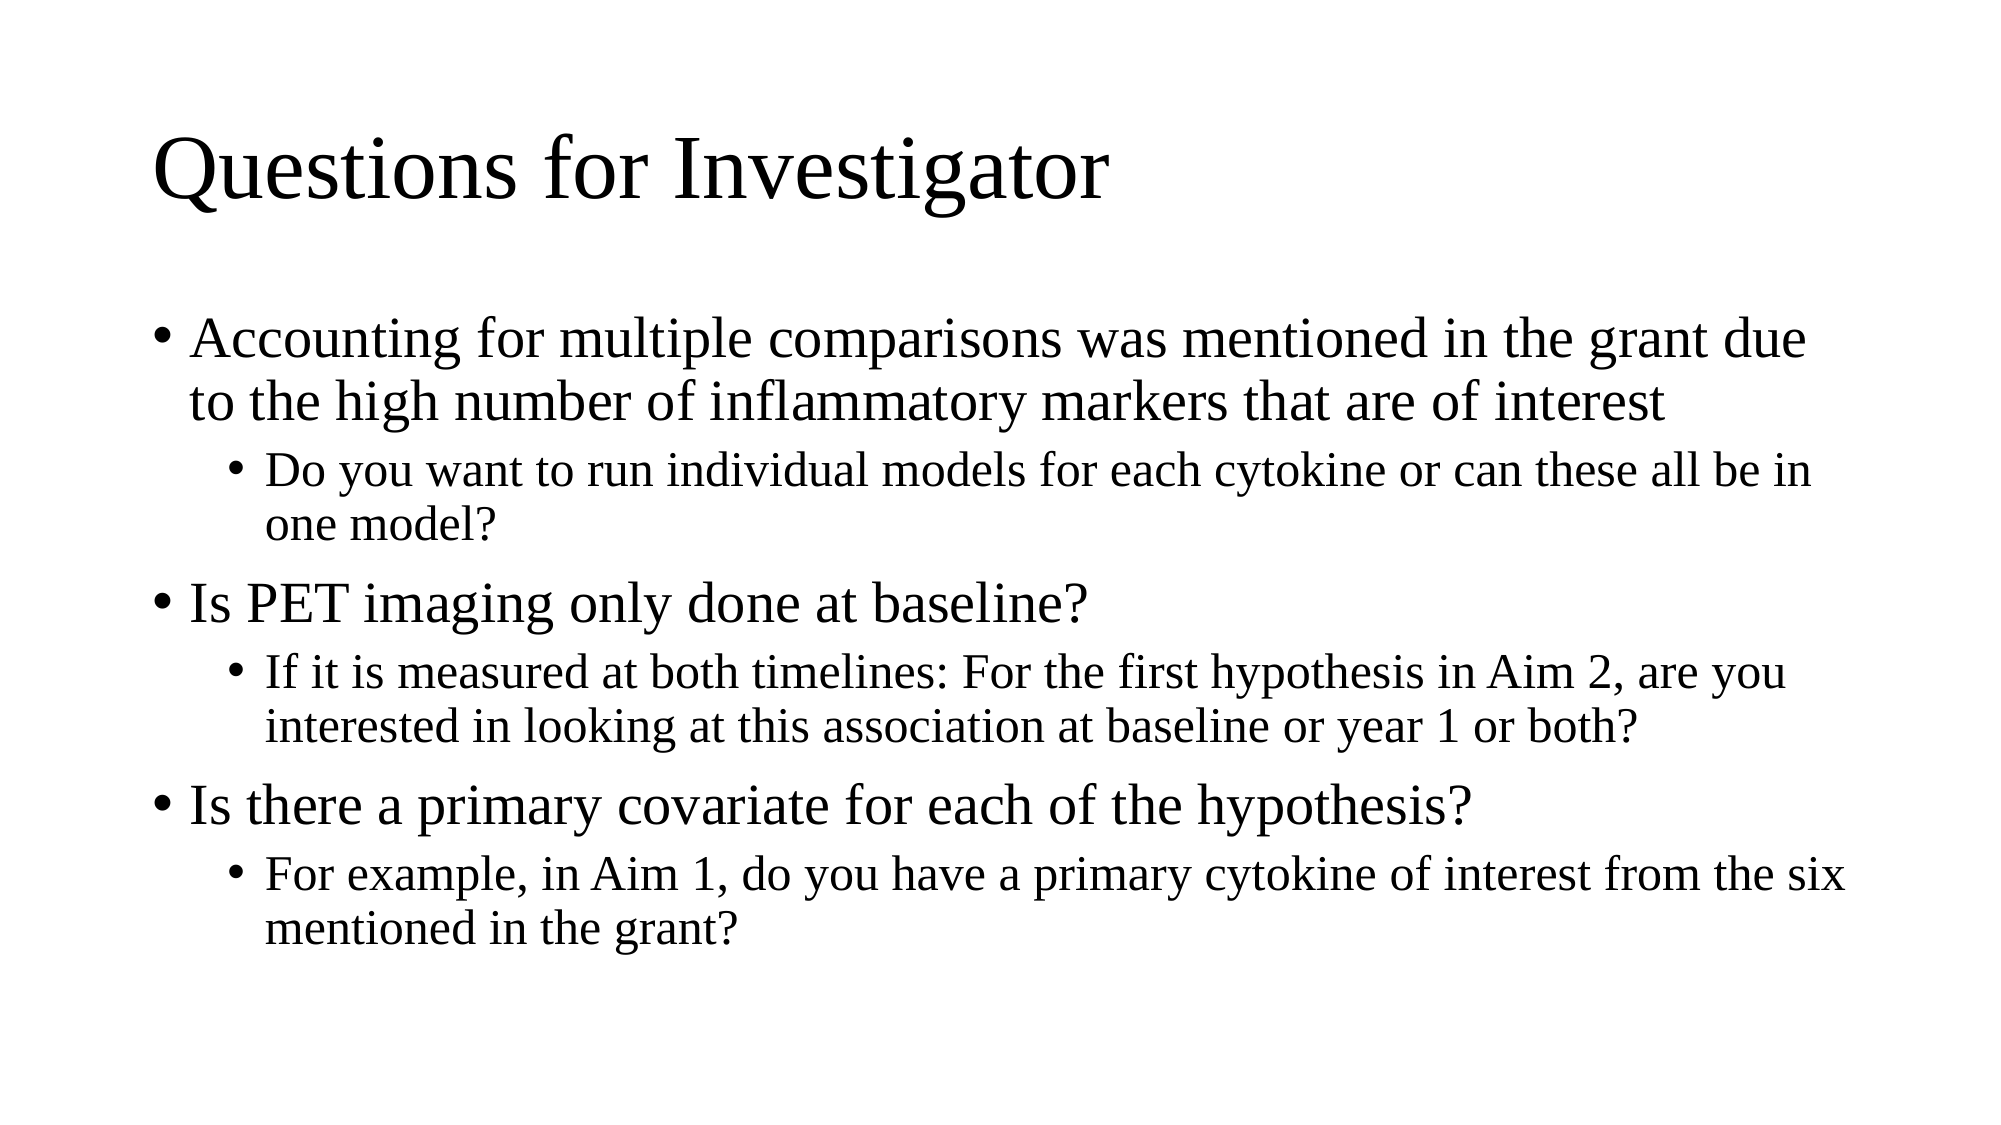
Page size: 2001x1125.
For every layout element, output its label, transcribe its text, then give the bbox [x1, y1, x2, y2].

list Accounting for multiple comparisons was mentioned in the grant due to the high number of inflammatory markers that are of interest Do you want to run individual models for each cytokine or can these all be in one model? Is PET imaging only done at baseline? If it is measured at both timelines: For the first hypothesis in Aim 2, are you interested in looking at this association at baseline or year 1 or both? Is there a primary covariate for each of the hypothesis? For example, in Aim 1, do you have a primary cytokine of interest from the six mentioned in the grant? [137, 299, 1863, 1014]
title Questions for Investigator [137, 59, 1863, 278]
